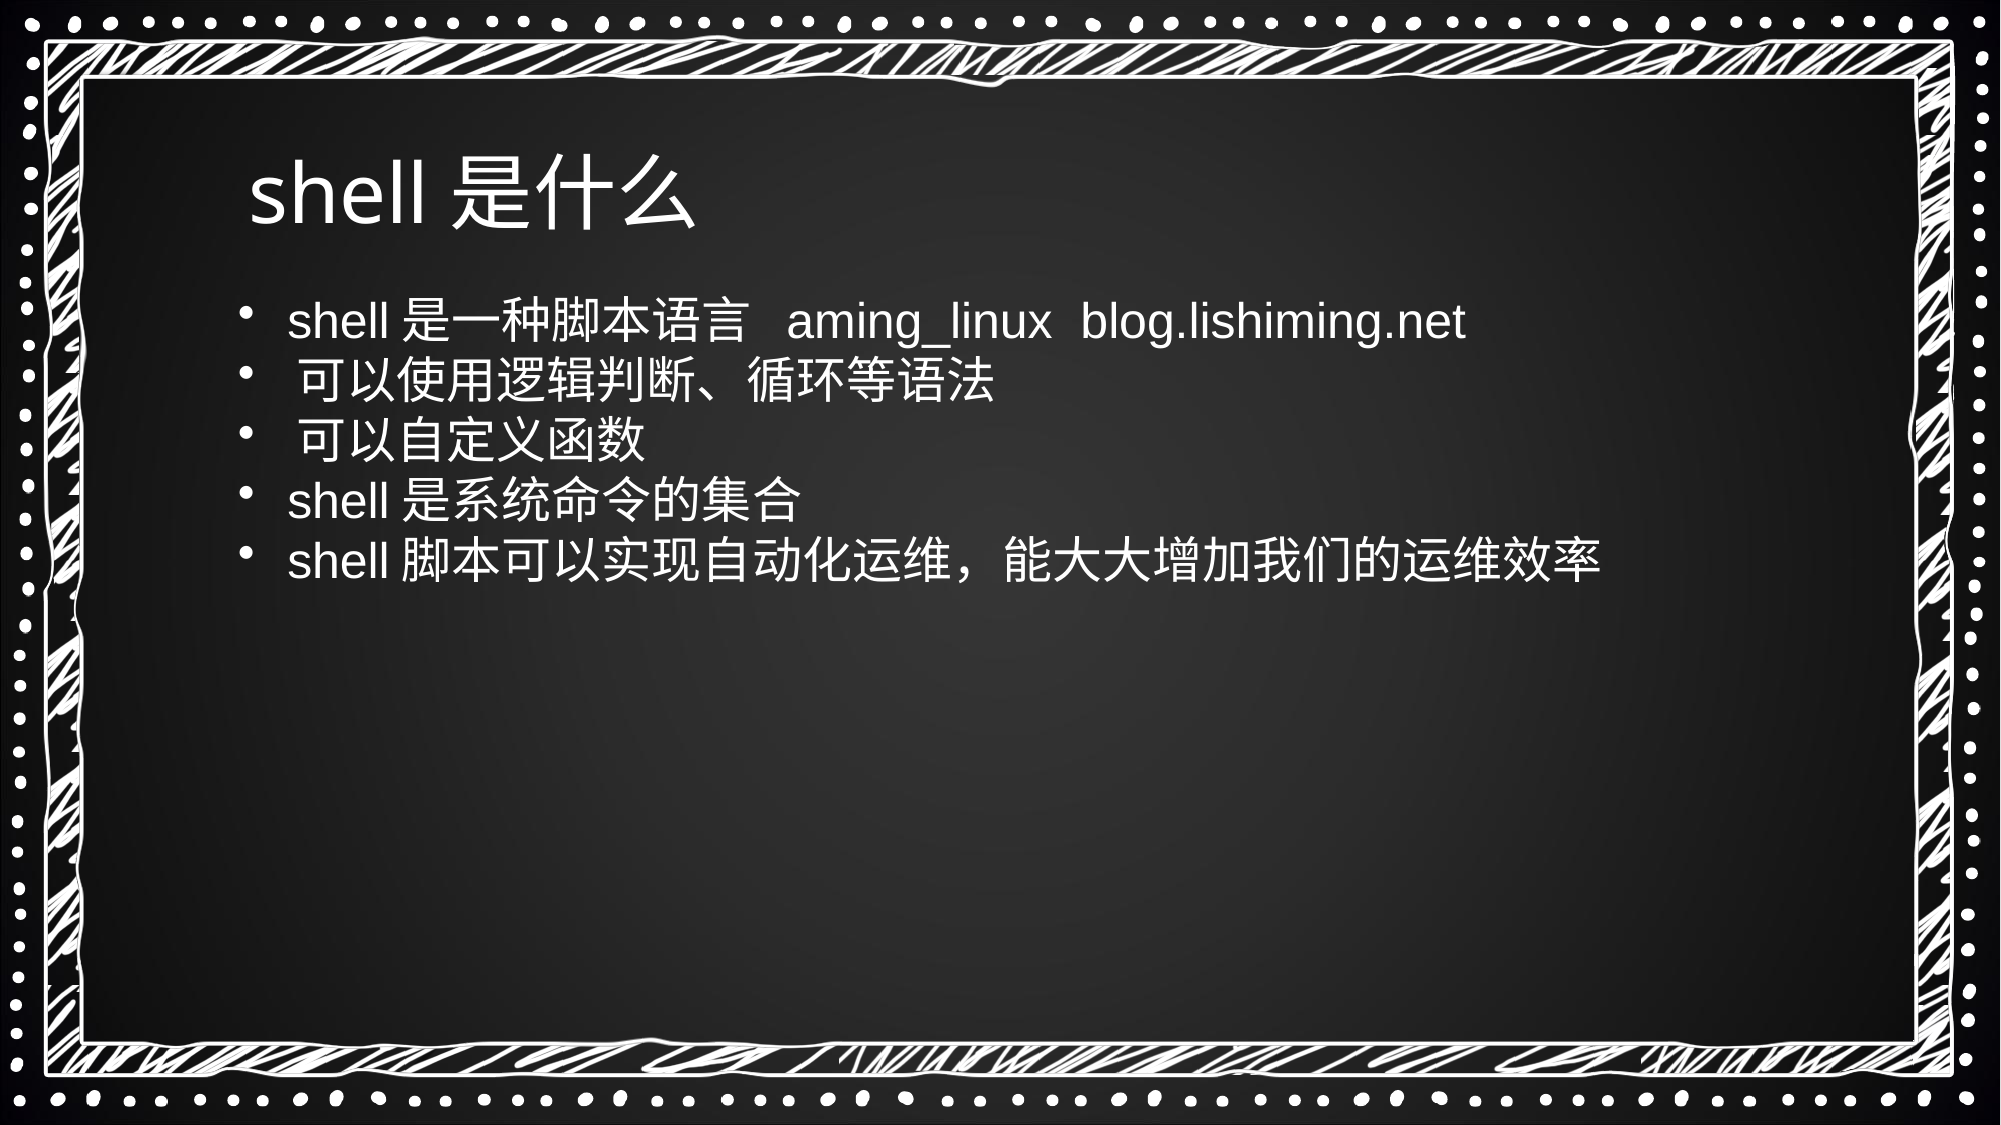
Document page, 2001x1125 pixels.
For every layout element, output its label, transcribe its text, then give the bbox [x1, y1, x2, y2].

text_box shell是什么 [240, 133, 1530, 248]
text_box shell是一种脚本语言 aming_linux blog.lishiming.net 可以使用逻辑判断、循环等语法 可以自定义函数 shell是系统命令的集合 shell脚本可以实现自动化运维，能大大增加我们的运维效率 [230, 281, 1699, 597]
picture [0, 0, 2001, 1125]
